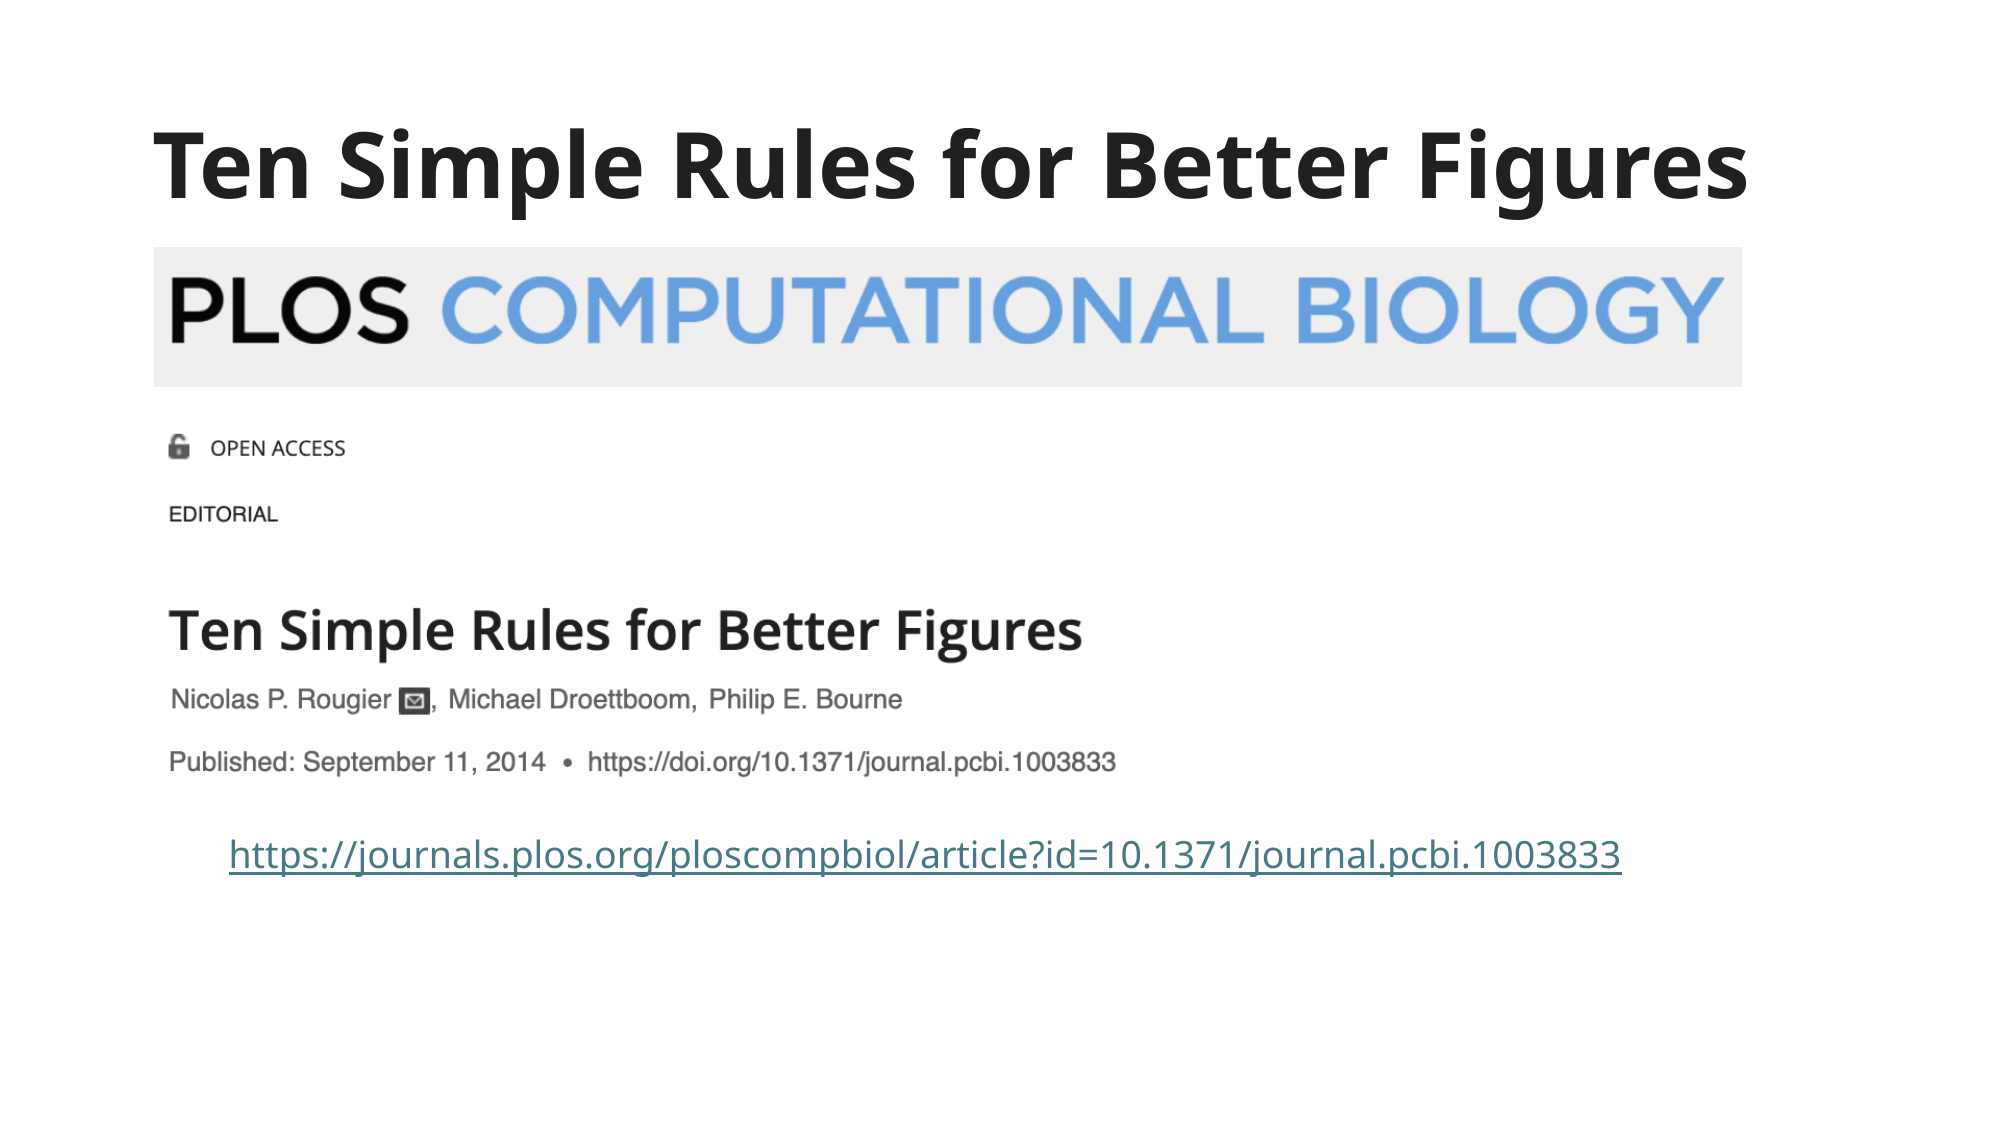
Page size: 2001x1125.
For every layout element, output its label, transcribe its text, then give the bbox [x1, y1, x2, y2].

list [153, 247, 1743, 795]
title Ten Simple Rules for Better Figures [137, 59, 1863, 278]
text_box https://journals.plos.org/ploscompbiol/article?id=10.1371/journal.pcbi.1003833 [213, 824, 1683, 935]
